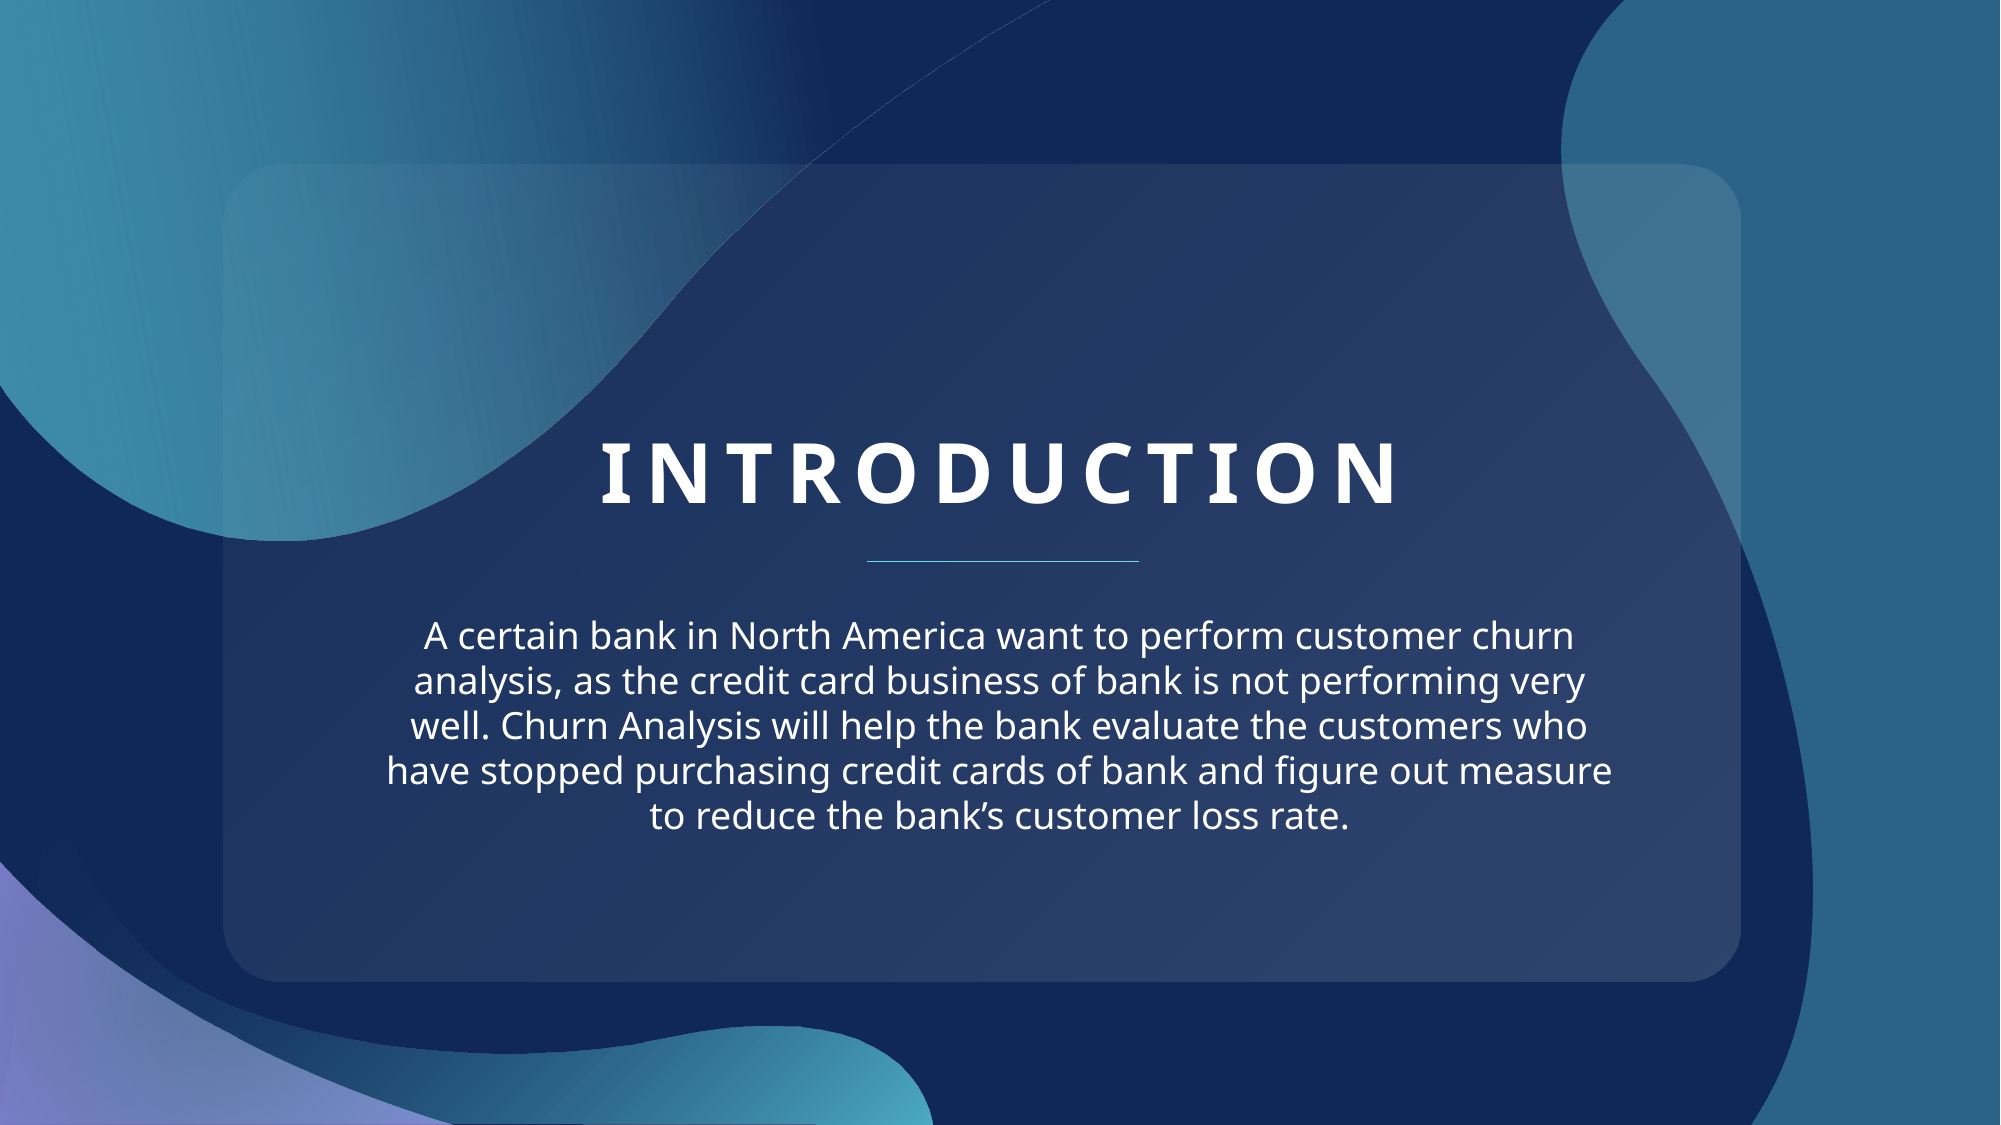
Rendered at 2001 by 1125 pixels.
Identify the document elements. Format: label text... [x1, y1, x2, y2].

title INTRODUCTION [365, 353, 1635, 530]
subtitle A certain bank in North America want to perform customer churn analysis, as the credit card business of bank is not performing very well. Churn Analysis will help the bank evaluate the customers who have stopped purchasing credit cards of bank and figure out measure to reduce the bank’s customer loss rate. [365, 604, 1635, 791]
